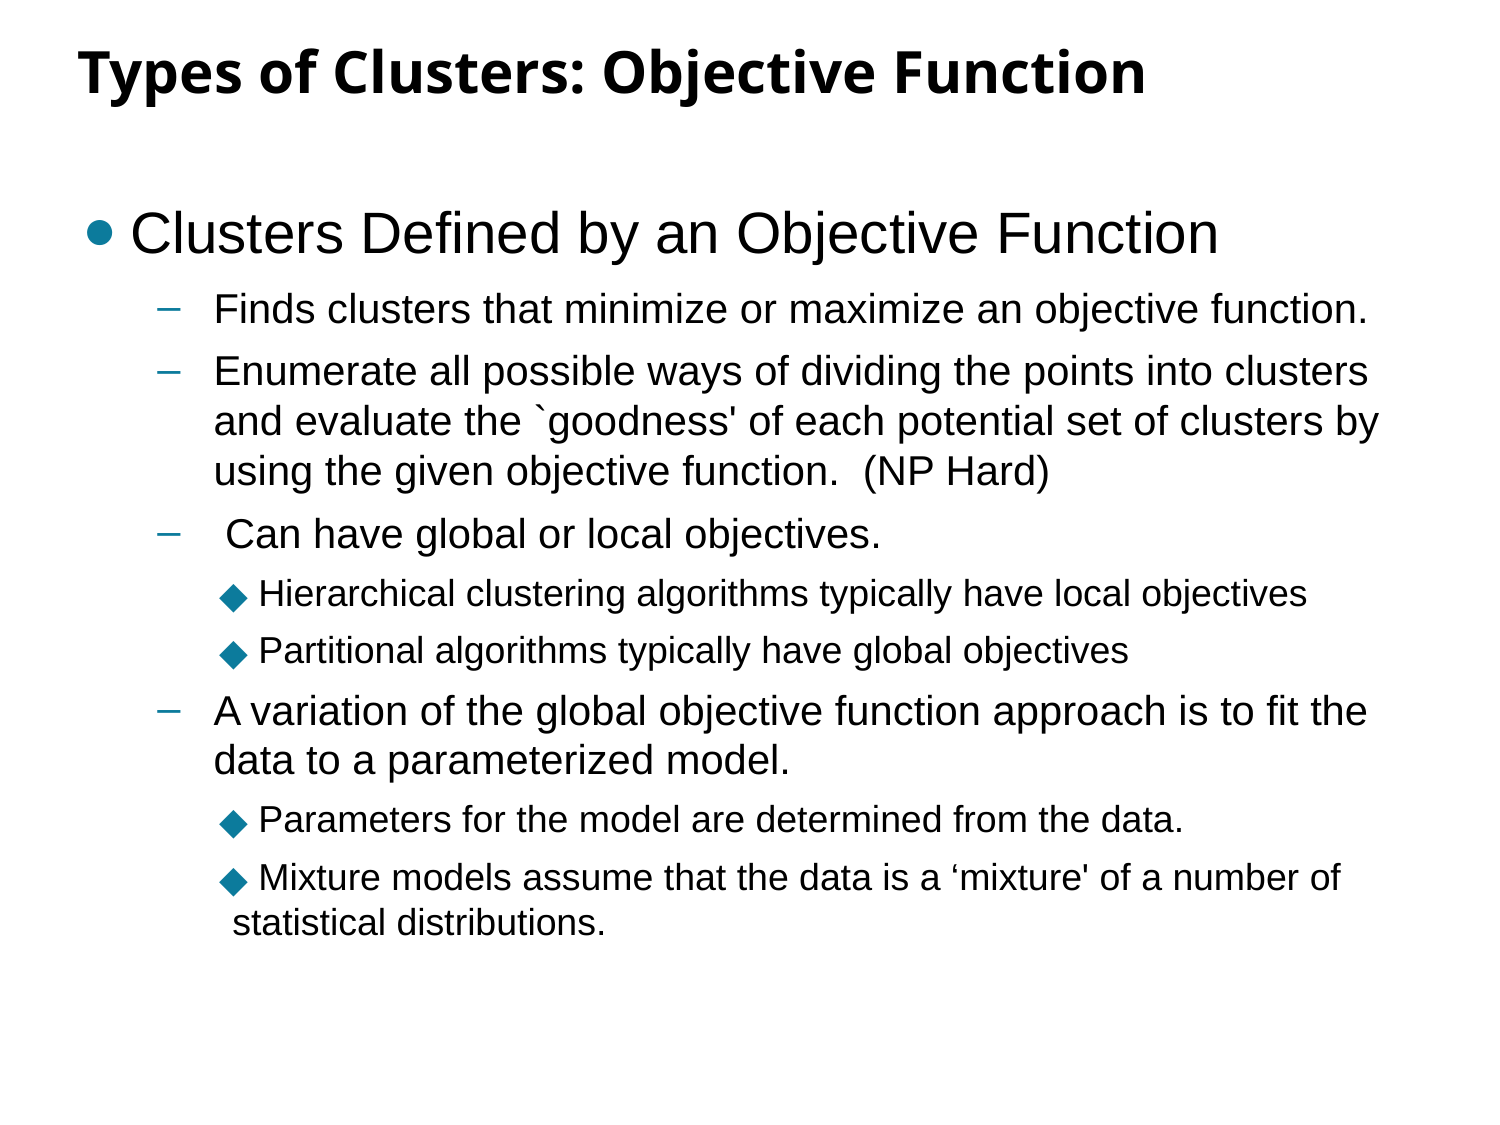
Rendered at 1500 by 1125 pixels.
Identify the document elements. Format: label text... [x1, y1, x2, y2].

title Types of Clusters: Objective Function [62, 24, 1463, 113]
list Clusters Defined by an Objective Function Finds clusters that minimize or maximize an objective function. Enumerate all possible ways of dividing the points into clusters and evaluate the `goodness' of each potential set of clusters by using the given objective function. (NP Hard) Can have global or local objectives. Hierarchical clustering algorithms typically have local objectives Partitional algorithms typically have global objectives A variation of the global objective function approach is to fit the data to a parameterized model. Parameters for the model are determined from the data. Mixture models assume that the data is a ‘mixture' of a number of statistical distributions. [67, 187, 1463, 1038]
